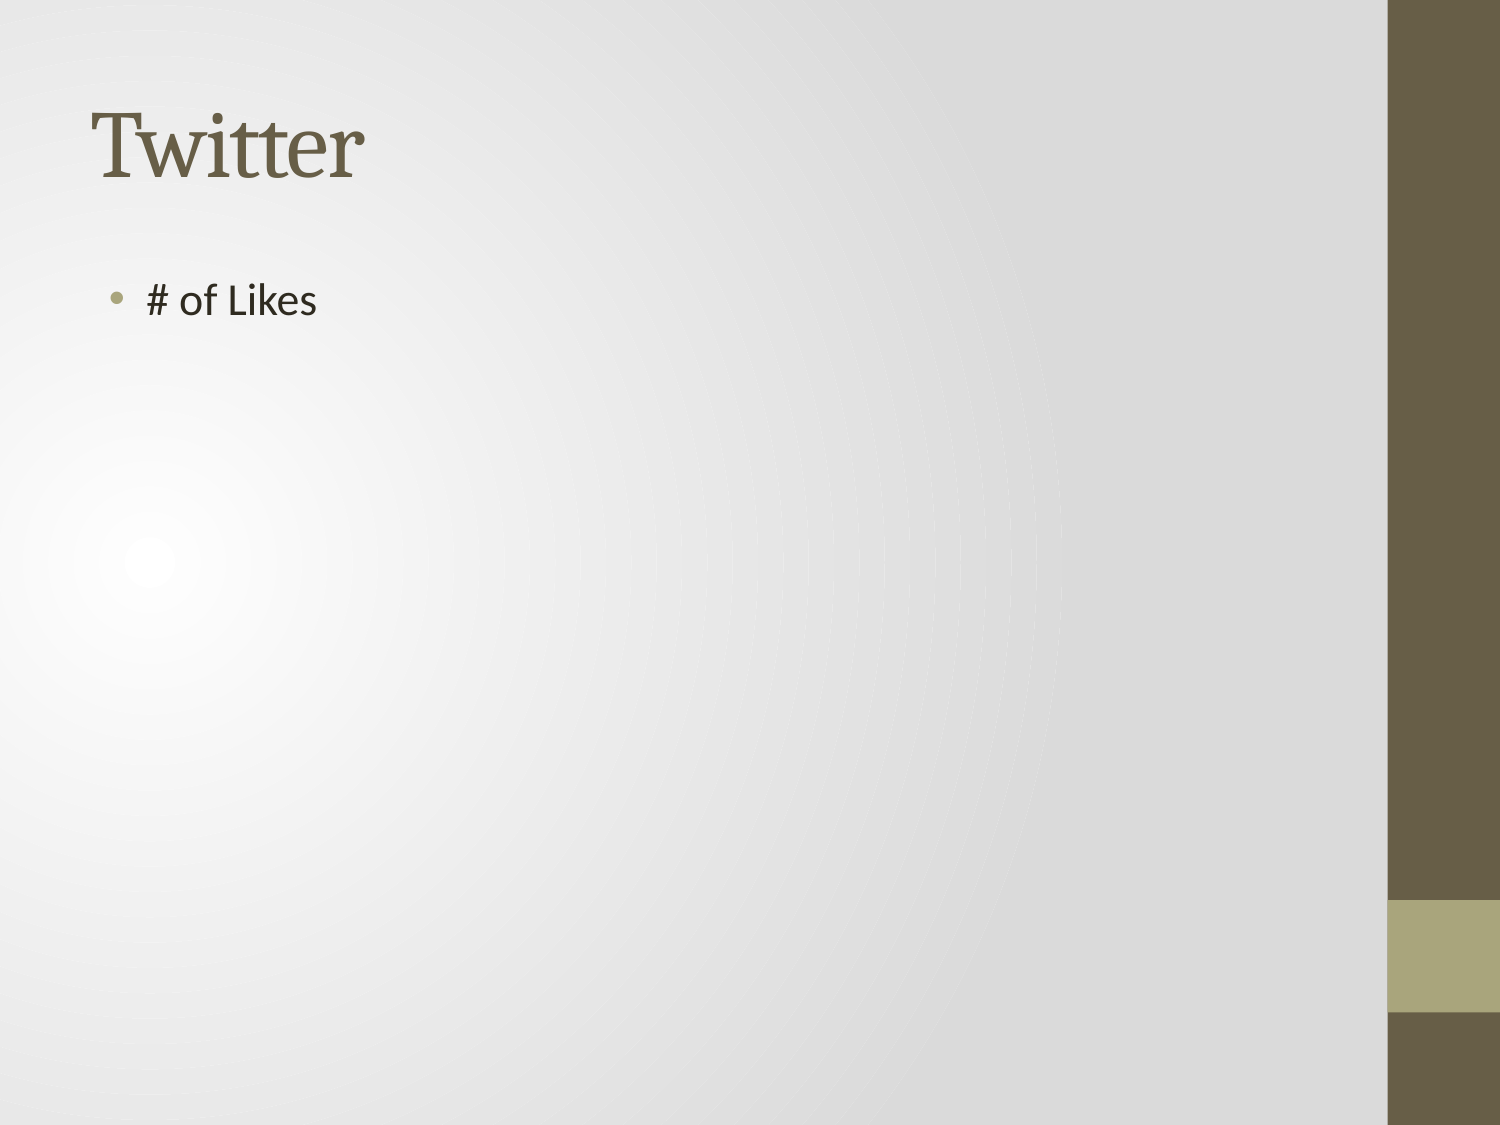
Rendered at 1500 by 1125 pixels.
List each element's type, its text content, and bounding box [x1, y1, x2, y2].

list # of Likes [75, 262, 1325, 1050]
title Twitter [75, 45, 1325, 233]
